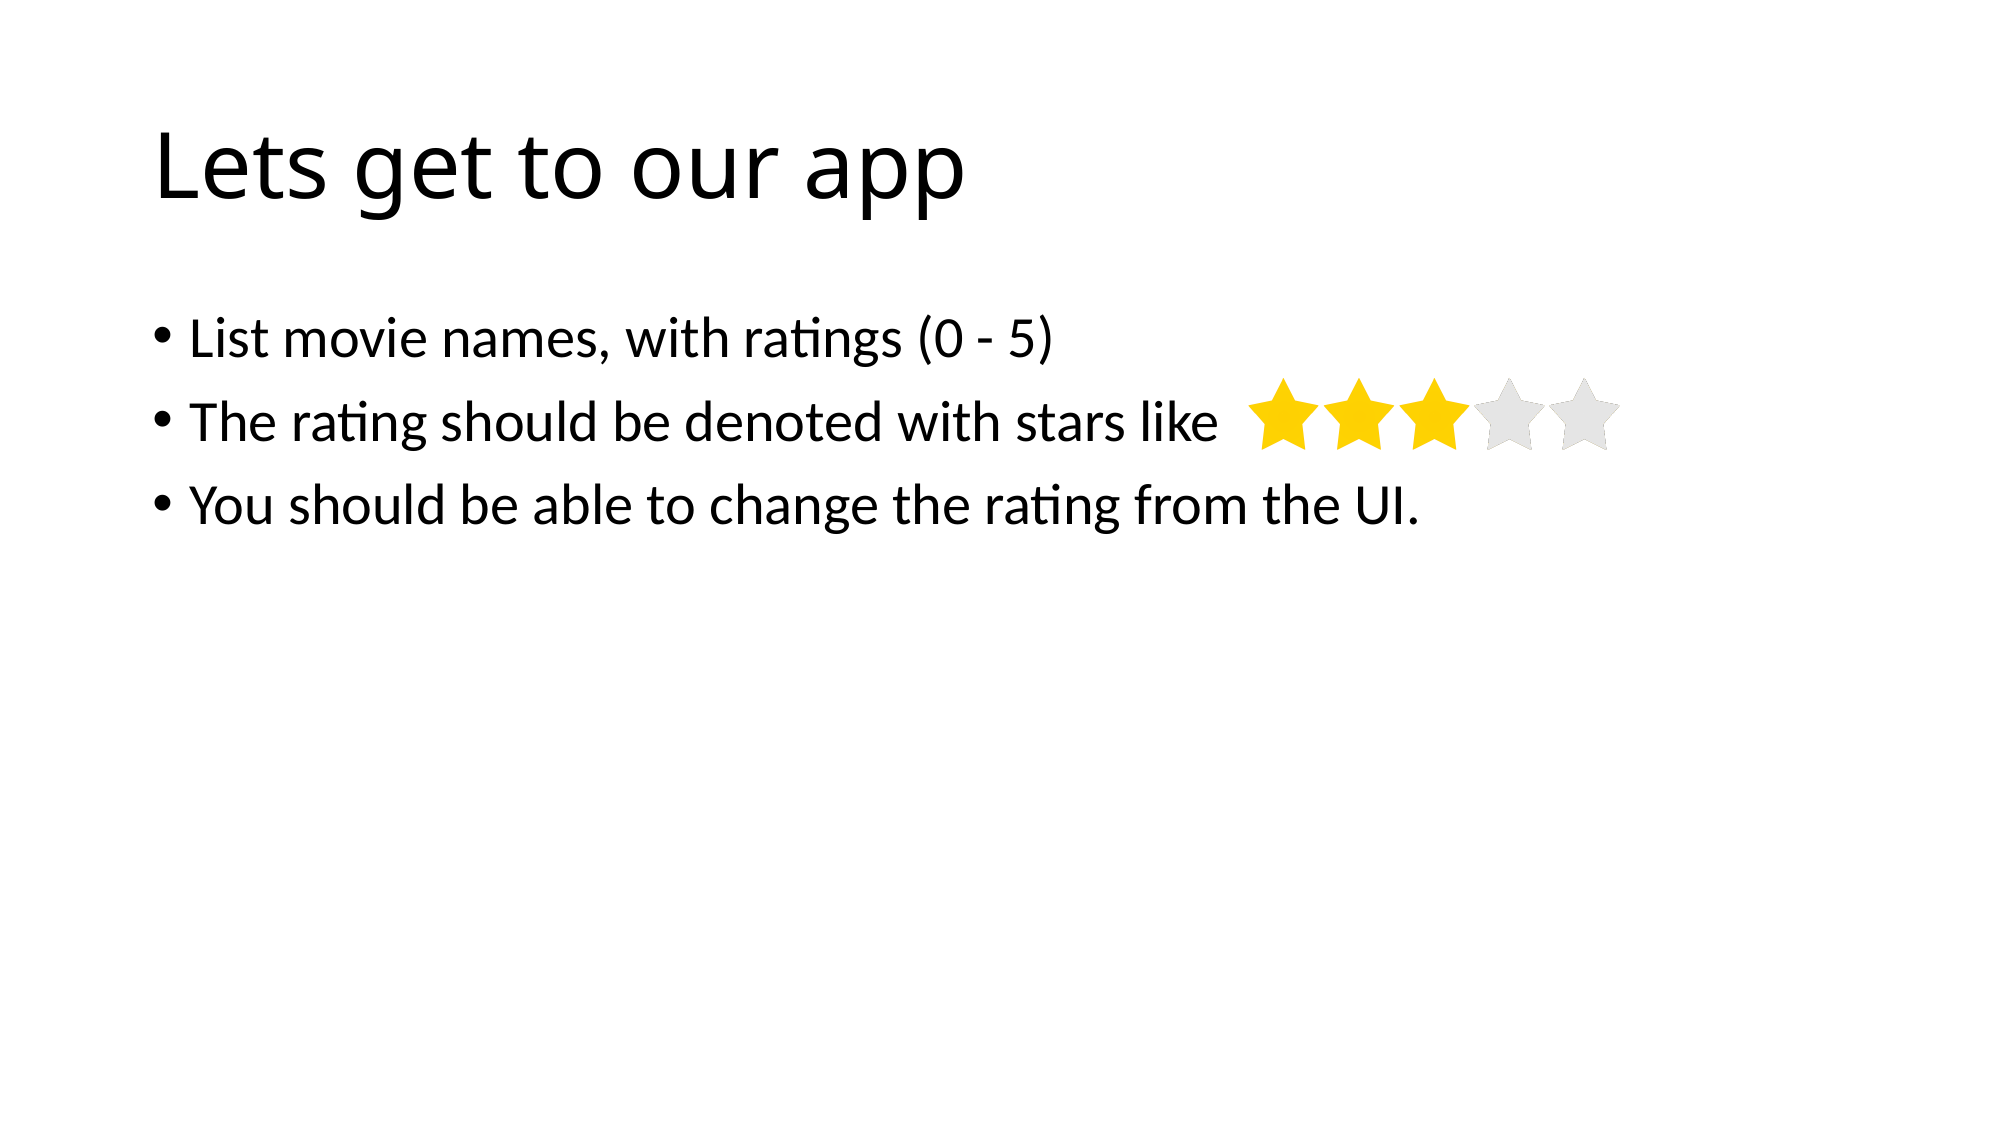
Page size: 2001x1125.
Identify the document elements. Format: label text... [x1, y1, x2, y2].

title Lets get to our app [137, 59, 1863, 278]
picture [1245, 374, 1622, 453]
list List movie names, with ratings (0 - 5) The rating should be denoted with stars like You should be able to change the rating from the UI. [137, 299, 1863, 1014]
